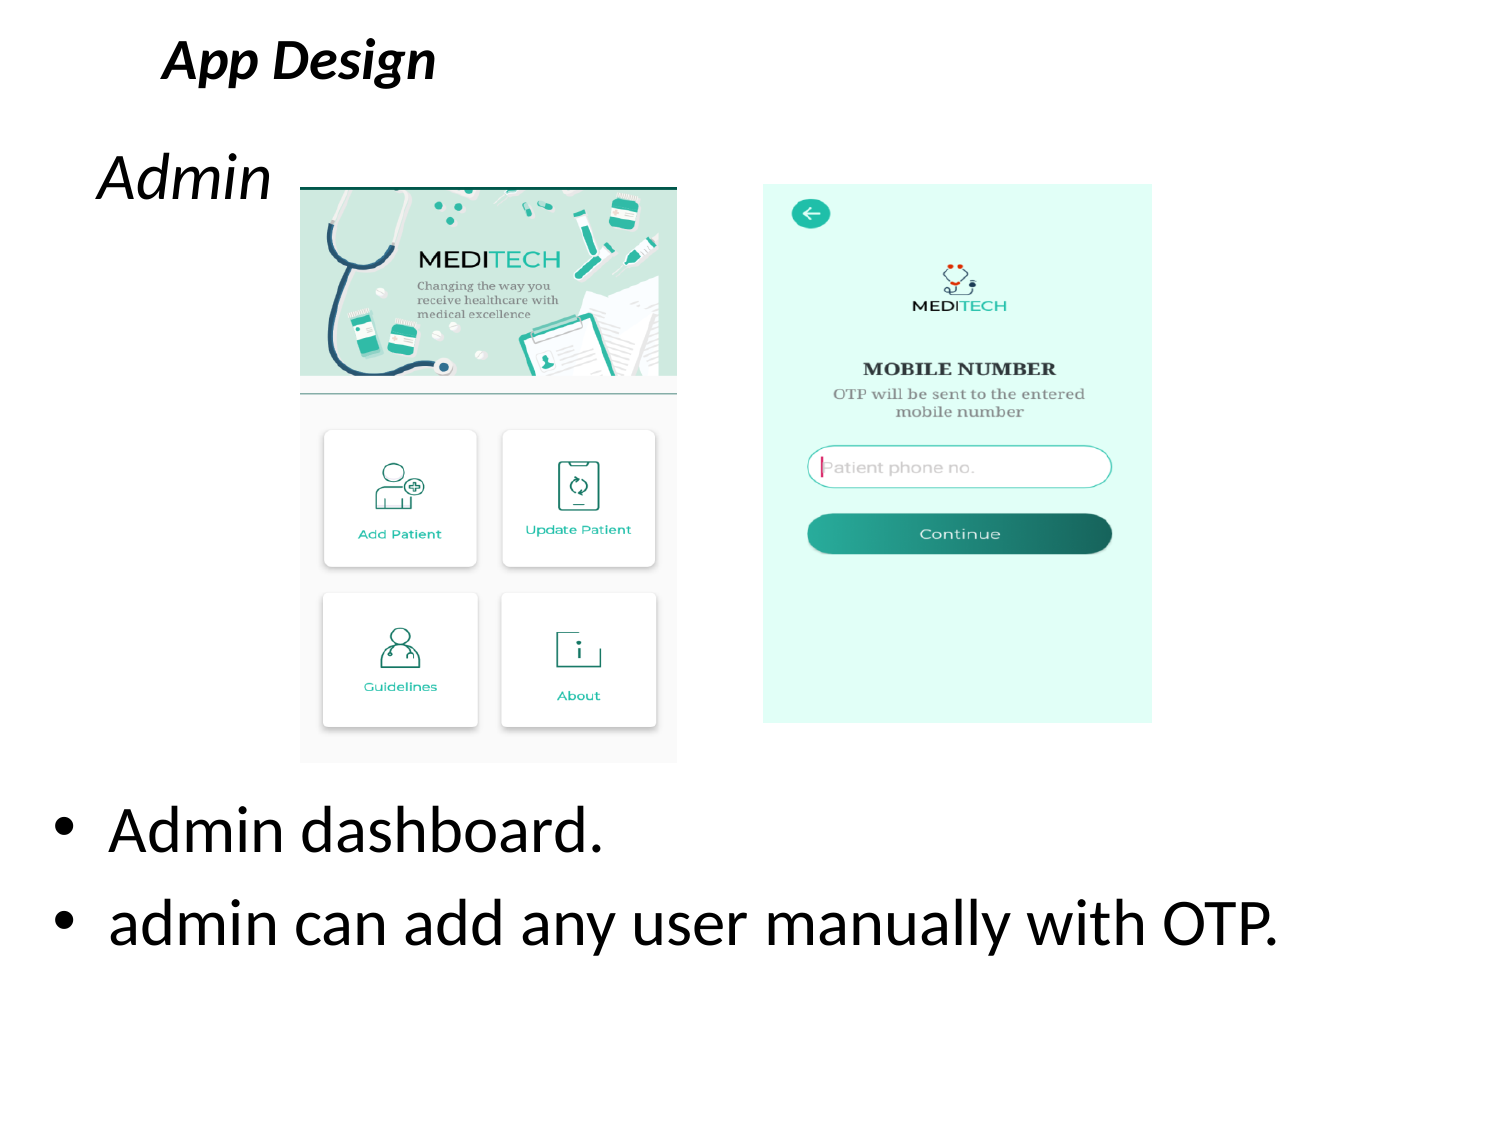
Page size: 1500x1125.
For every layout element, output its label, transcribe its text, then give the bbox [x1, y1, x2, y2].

picture [299, 187, 677, 763]
title App Design [75, 45, 525, 125]
picture [763, 184, 1152, 723]
list Admin Admin dashboard. admin can add any user manually with OTP. [37, 125, 1450, 1075]
